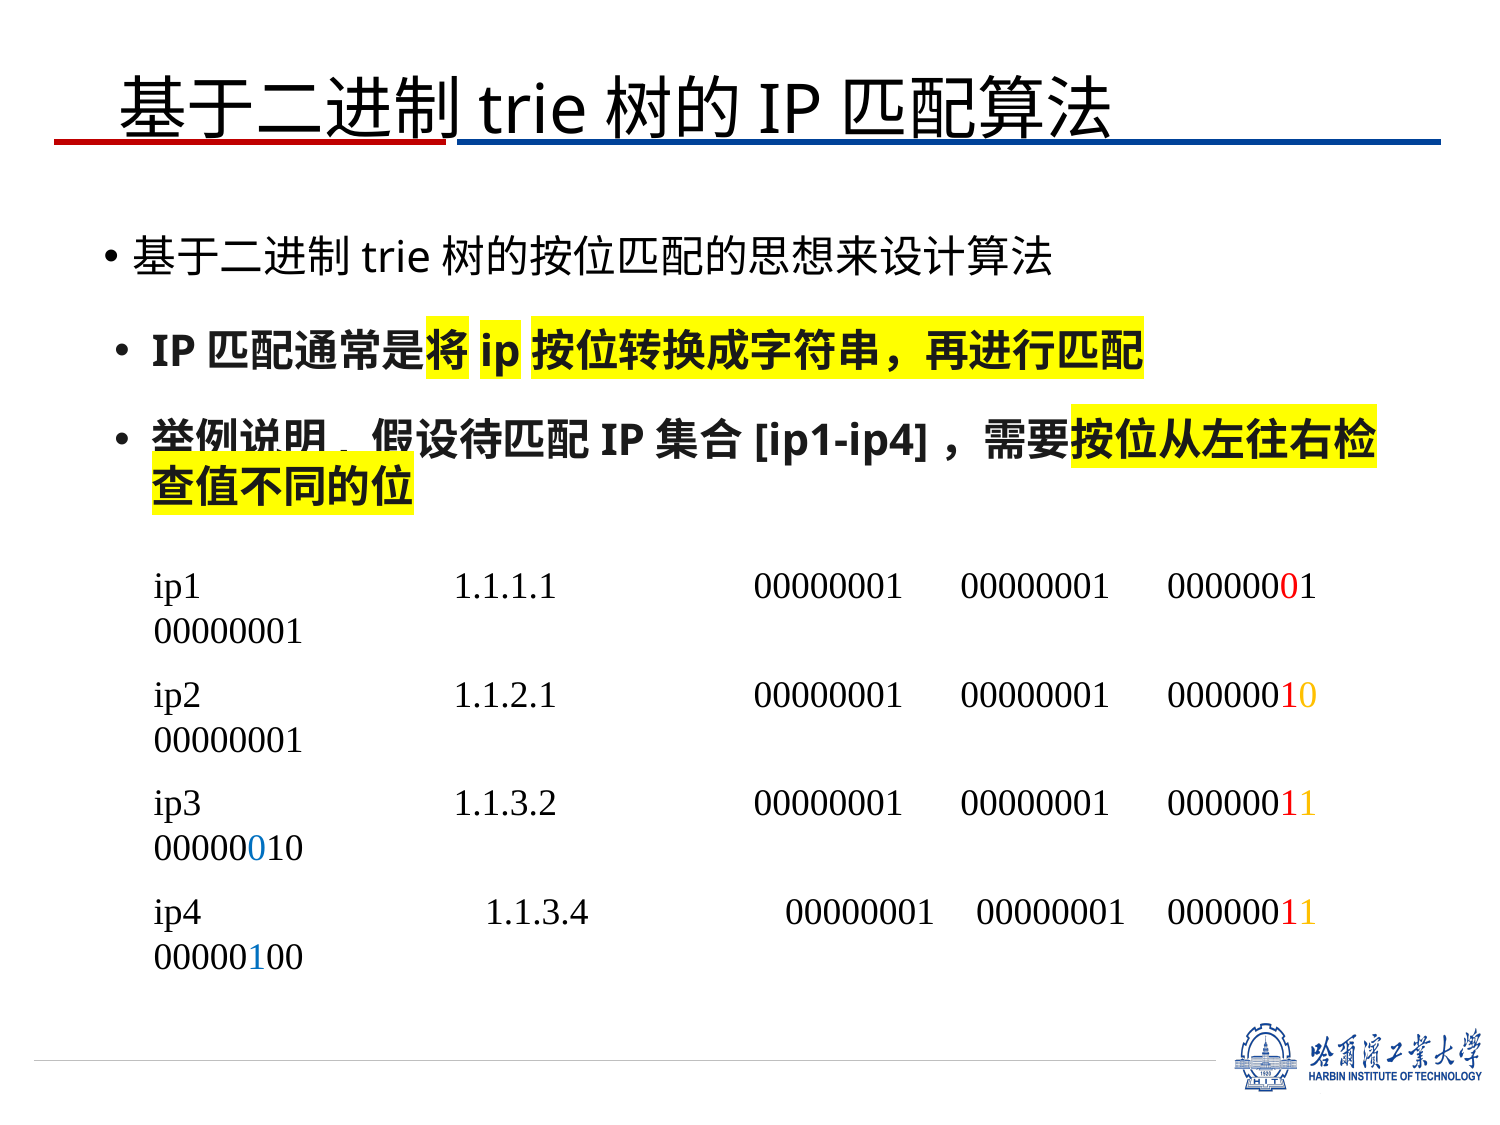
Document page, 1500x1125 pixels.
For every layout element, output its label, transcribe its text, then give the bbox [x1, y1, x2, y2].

list 基于二进制trie树的按位匹配的思想来设计算法 [88, 226, 1383, 961]
title 基于二进制trie树的IP匹配算法 [103, 0, 1397, 156]
text_box ip1 1.1.1.1 00000001 00000001 00000001 00000001 ip2 1.1.2.1 00000001 00000001 00000010 00000001 ip3 1.1.3.2 00000001 00000001 00000011 00000010 ip4 1.1.3.4 00000001 00000001 00000011 00000100 [138, 553, 1332, 985]
text_box IP匹配通常是将ip按位转换成字符串，再进行匹配 [103, 323, 1397, 387]
text_box 举例说明, 假设待匹配IP集合[ip1-ip4]，需要按位从左往右检查值不同的位 [103, 411, 1397, 475]
picture [1204, 1023, 1482, 1094]
